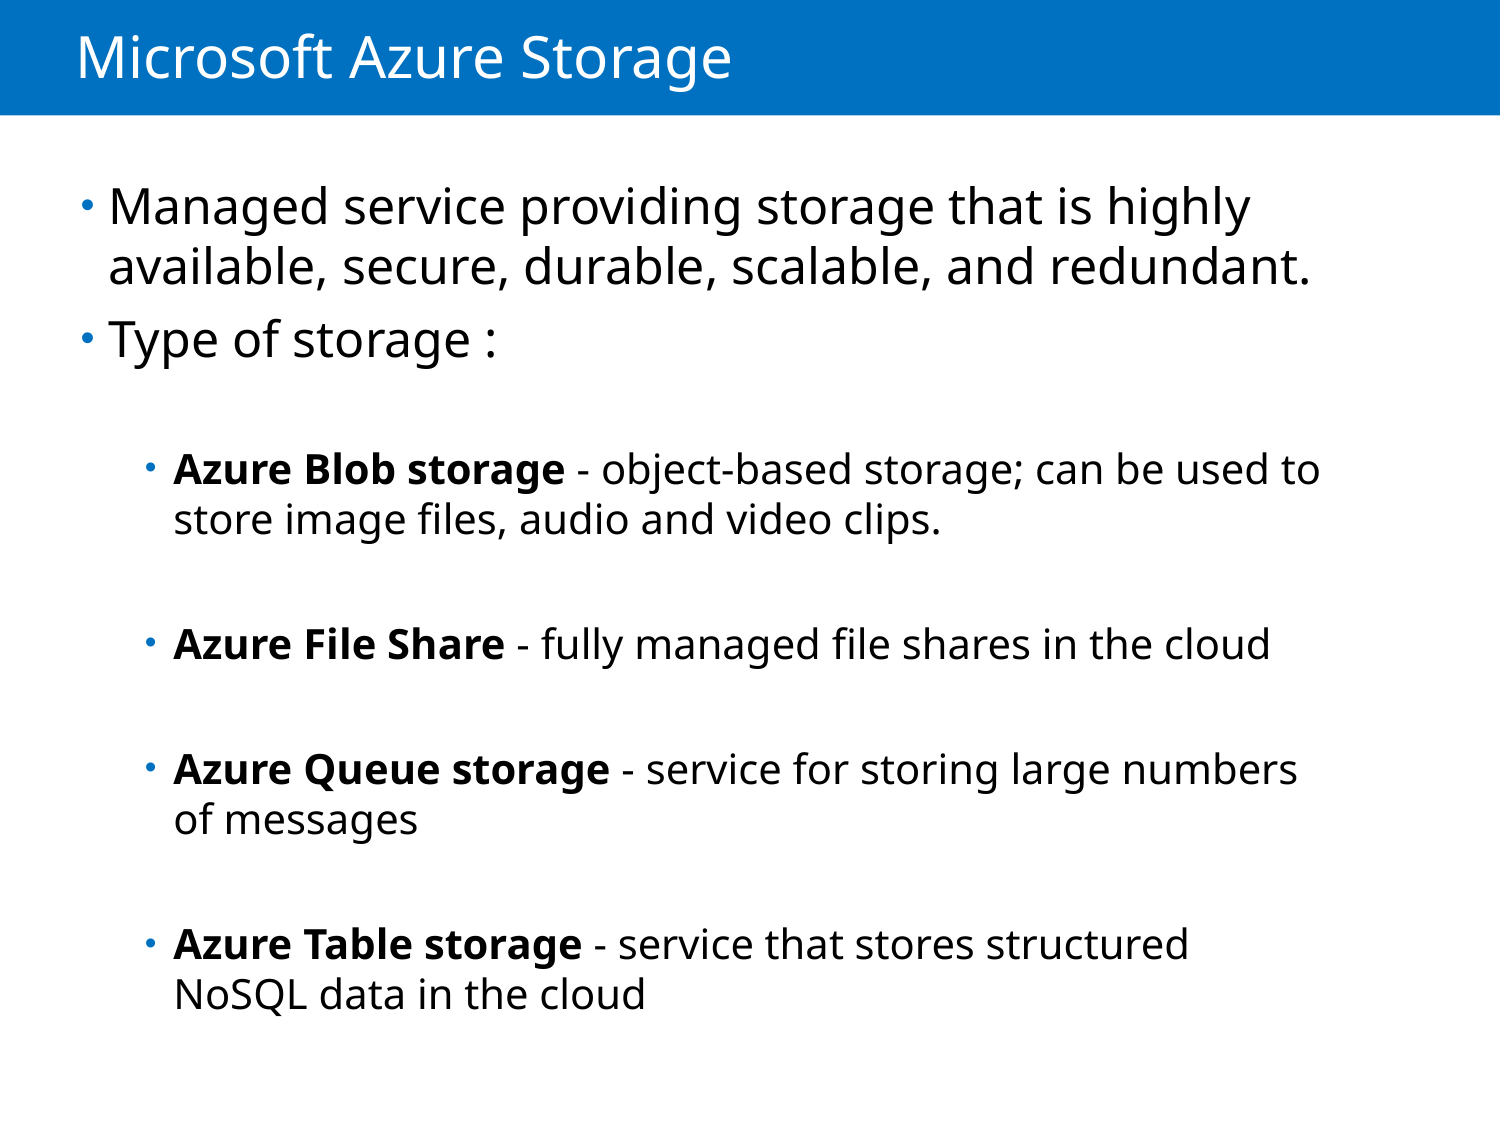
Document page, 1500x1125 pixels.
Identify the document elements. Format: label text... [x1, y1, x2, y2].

title Microsoft Azure Storage [75, 0, 1351, 122]
text_box Managed service providing storage that is highly available, secure, durable, scalable, and redundant. Type of storage : Azure Blob storage - object-based storage; can be used to store image files, audio and video clips. Azure File Share - fully managed file shares in the cloud Azure Queue storage - service for storing large numbers of messages Azure Table storage - service that stores structured NoSQL data in the cloud [18, 167, 1351, 1012]
